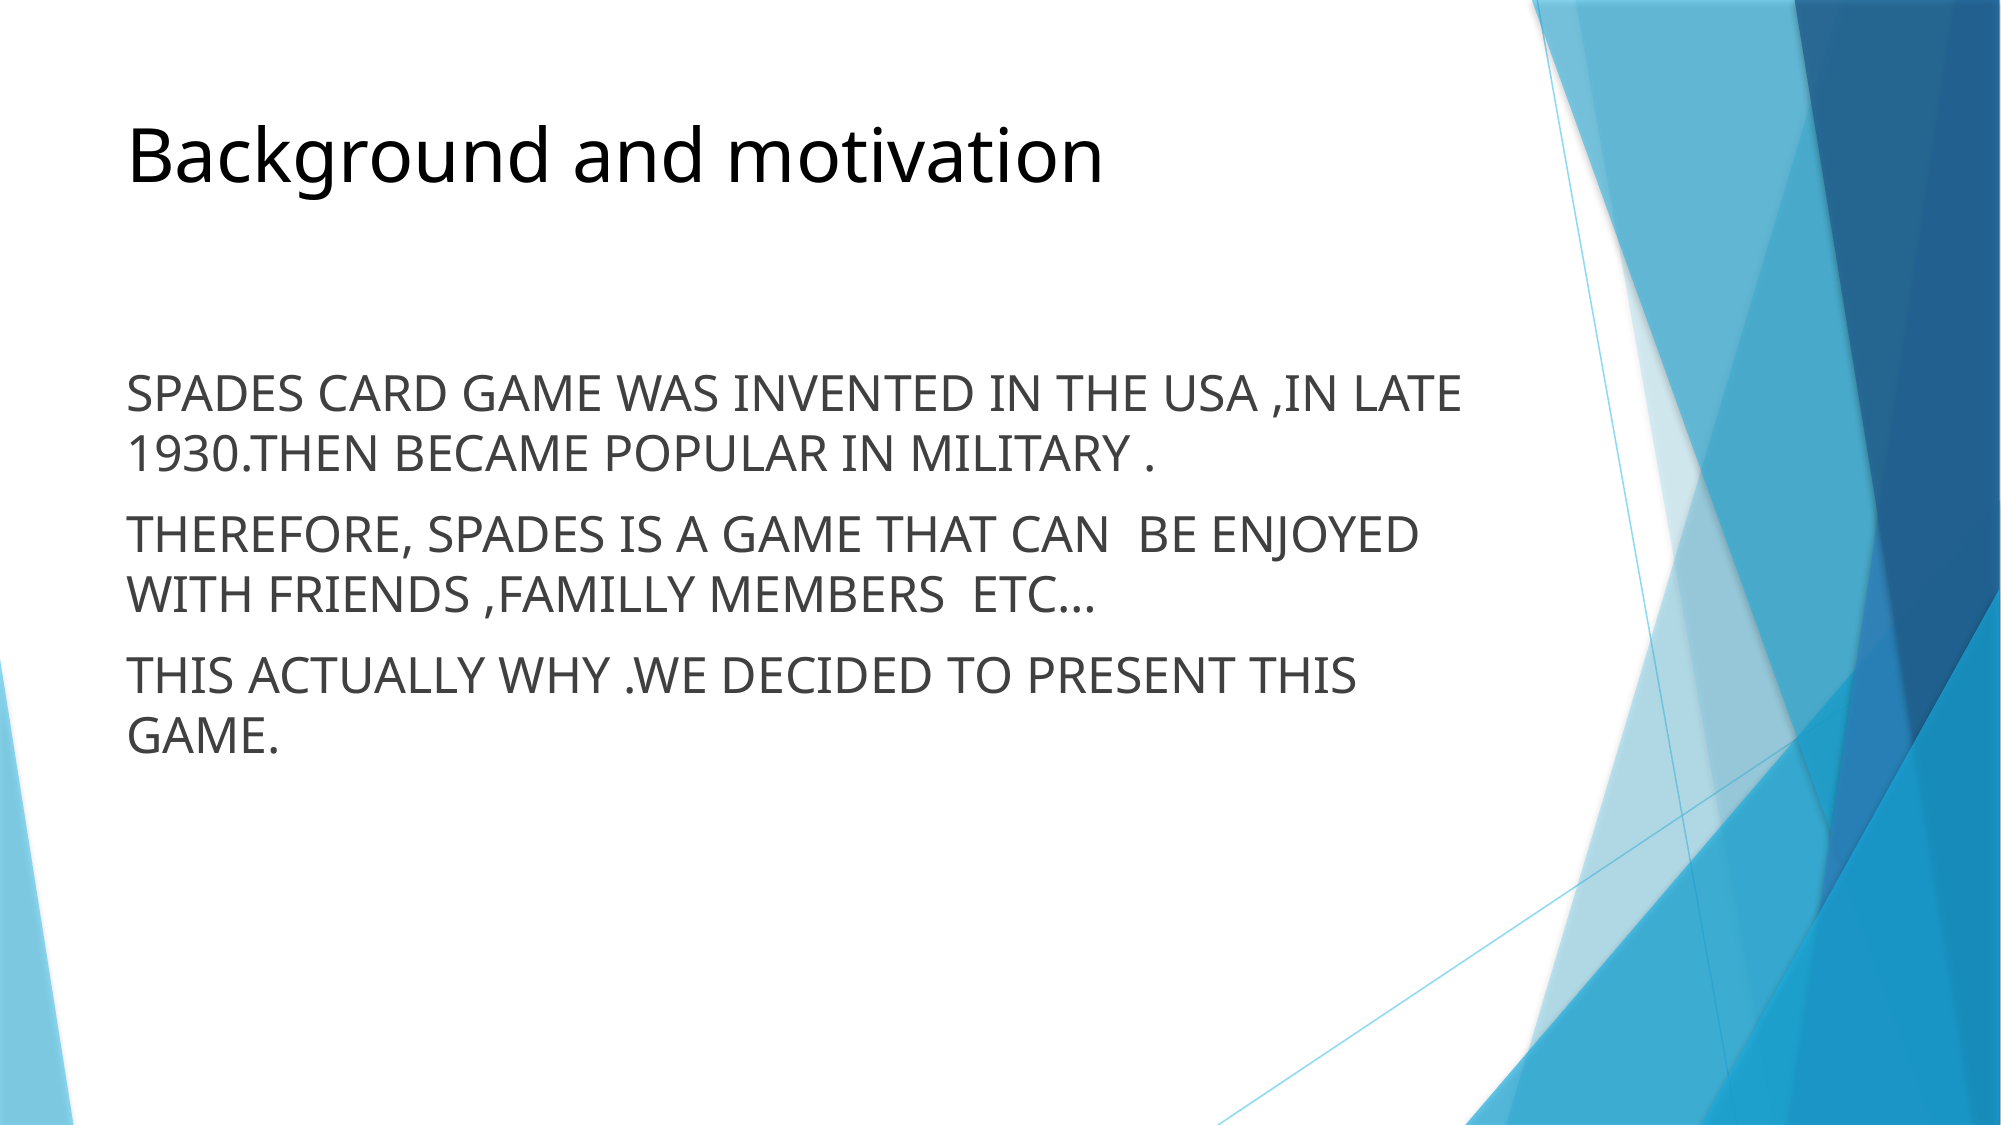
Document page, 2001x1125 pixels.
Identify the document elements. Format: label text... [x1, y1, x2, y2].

list SPADES CARD GAME WAS INVENTED IN THE USA ,IN LATE 1930.THEN BECAME POPULAR IN MILITARY . THEREFORE, SPADES IS A GAME THAT CAN BE ENJOYED WITH FRIENDS ,FAMILLY MEMBERS ETC… THIS ACTUALLY WHY .WE DECIDED TO PRESENT THIS GAME. [111, 354, 1522, 992]
title Background and motivation [111, 99, 1522, 317]
